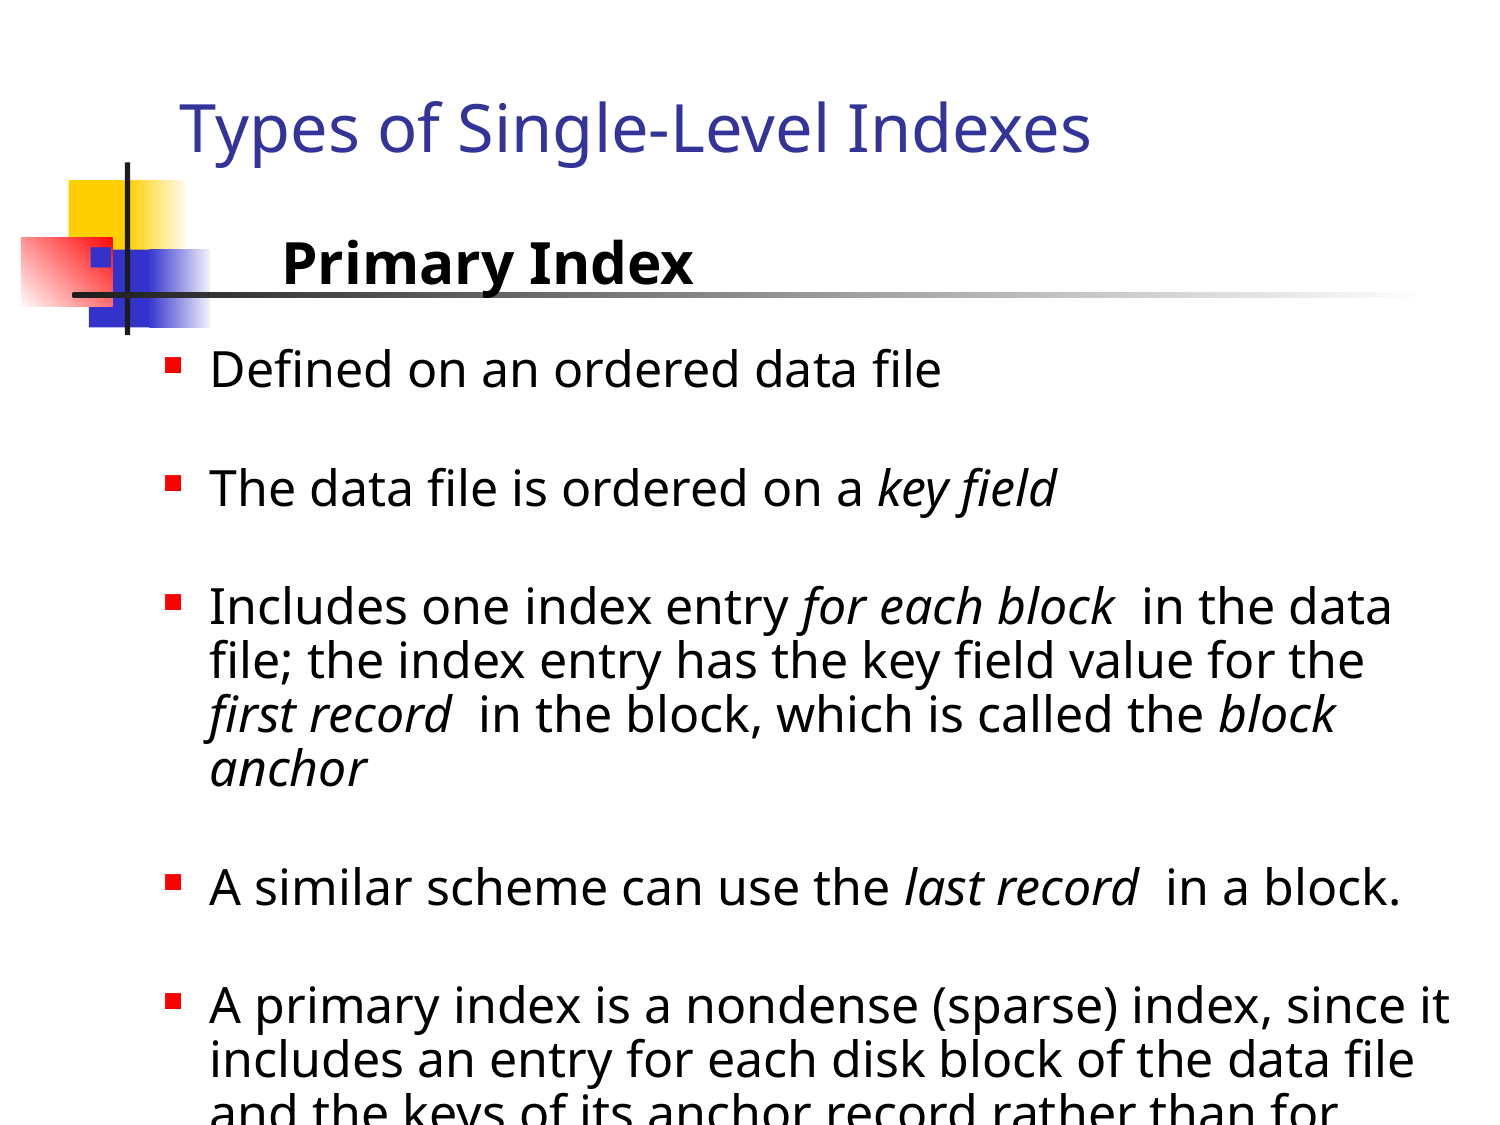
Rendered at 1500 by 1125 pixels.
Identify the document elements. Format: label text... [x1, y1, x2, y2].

list Primary Index Defined on an ordered data file The data file is ordered on a key field Includes one index entry for each block in the data file; the index entry has the key field value for the first record in the block, which is called the block anchor A similar scheme can use the last record in a block. A primary index is a nondense (sparse) index, since it includes an entry for each disk block of the data file and the keys of its anchor record rather than for every search value. [72, 226, 1469, 1042]
title Types of Single-Level Indexes [164, 56, 1342, 174]
